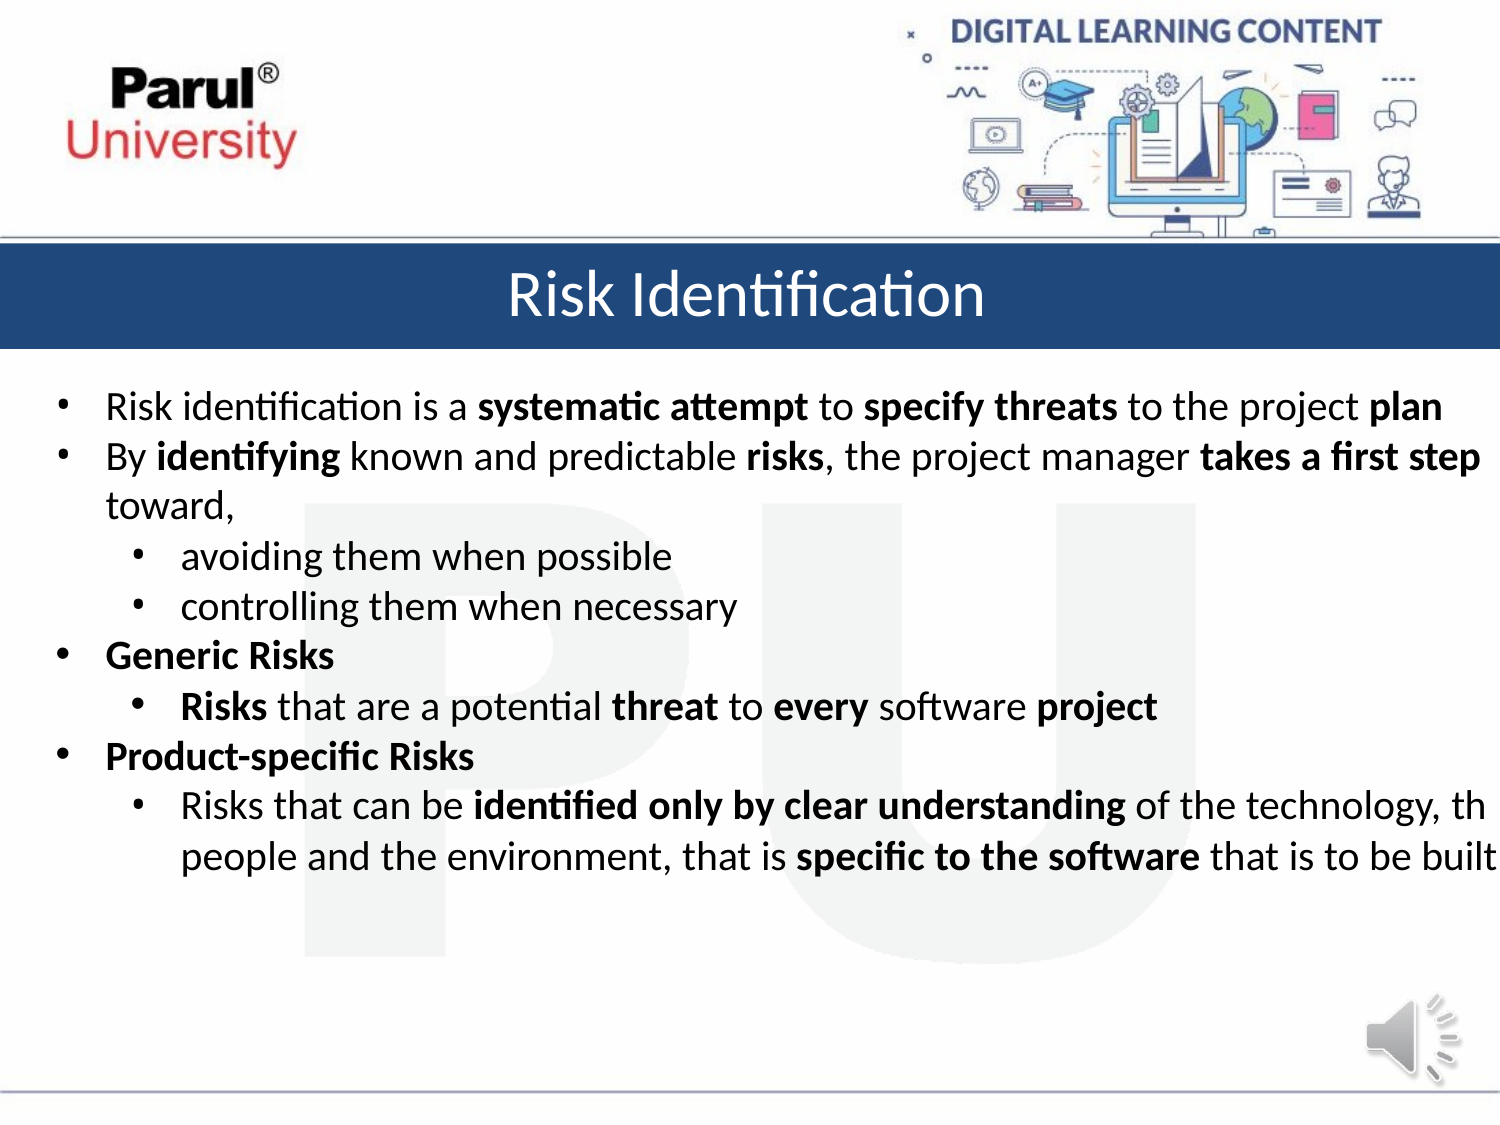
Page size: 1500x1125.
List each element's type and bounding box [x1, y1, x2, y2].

text_box [0, 0, 1500, 1125]
picture [1364, 989, 1465, 1090]
